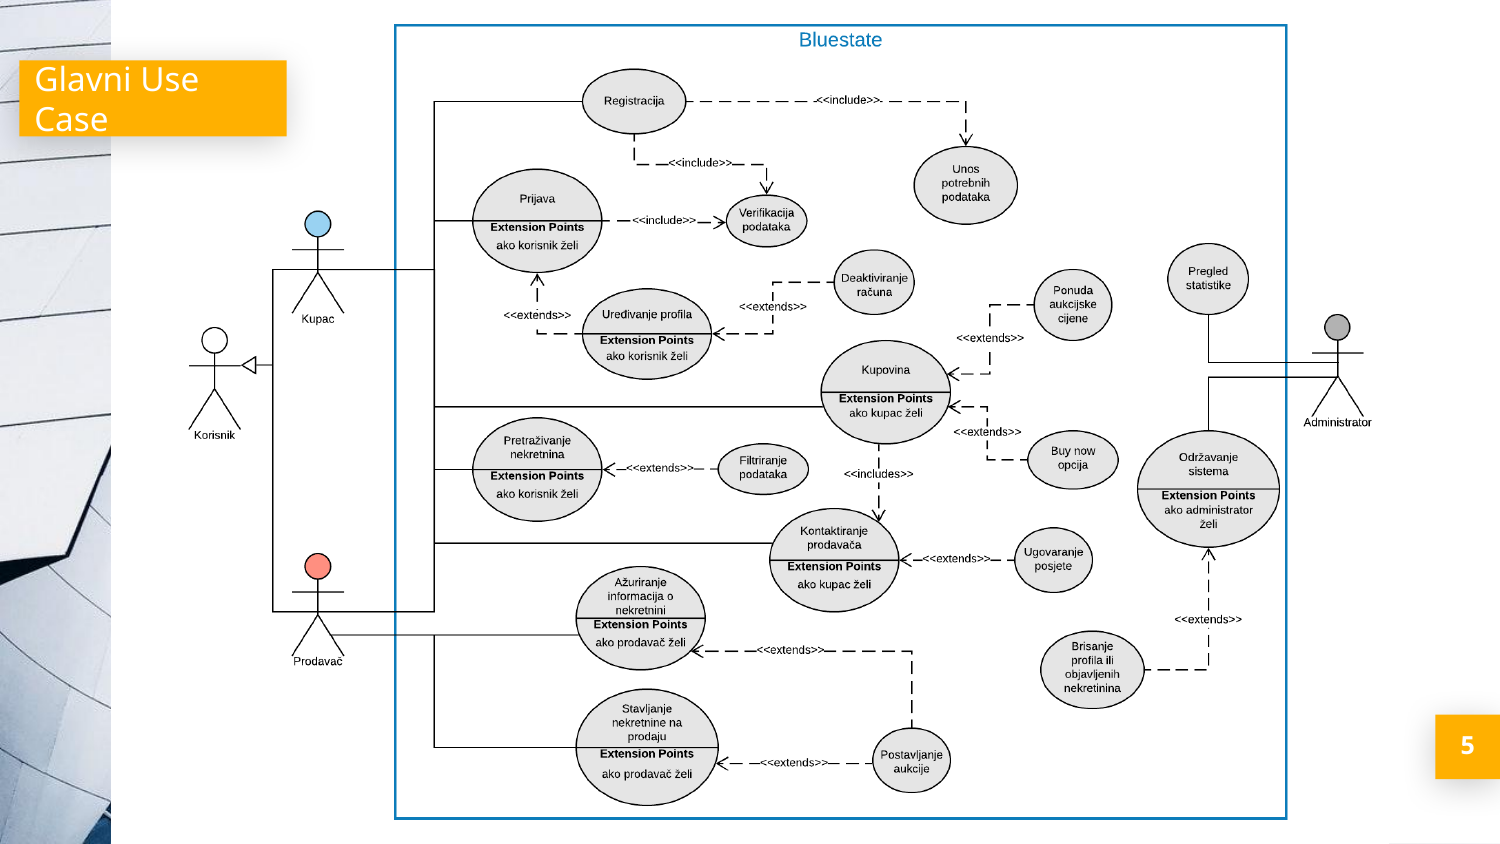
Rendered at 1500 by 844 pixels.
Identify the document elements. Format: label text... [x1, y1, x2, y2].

slide_number 5 [1435, 714, 1500, 780]
picture [0, 0, 1389, 844]
text_box Glavni Use Case [19, 60, 106, 137]
